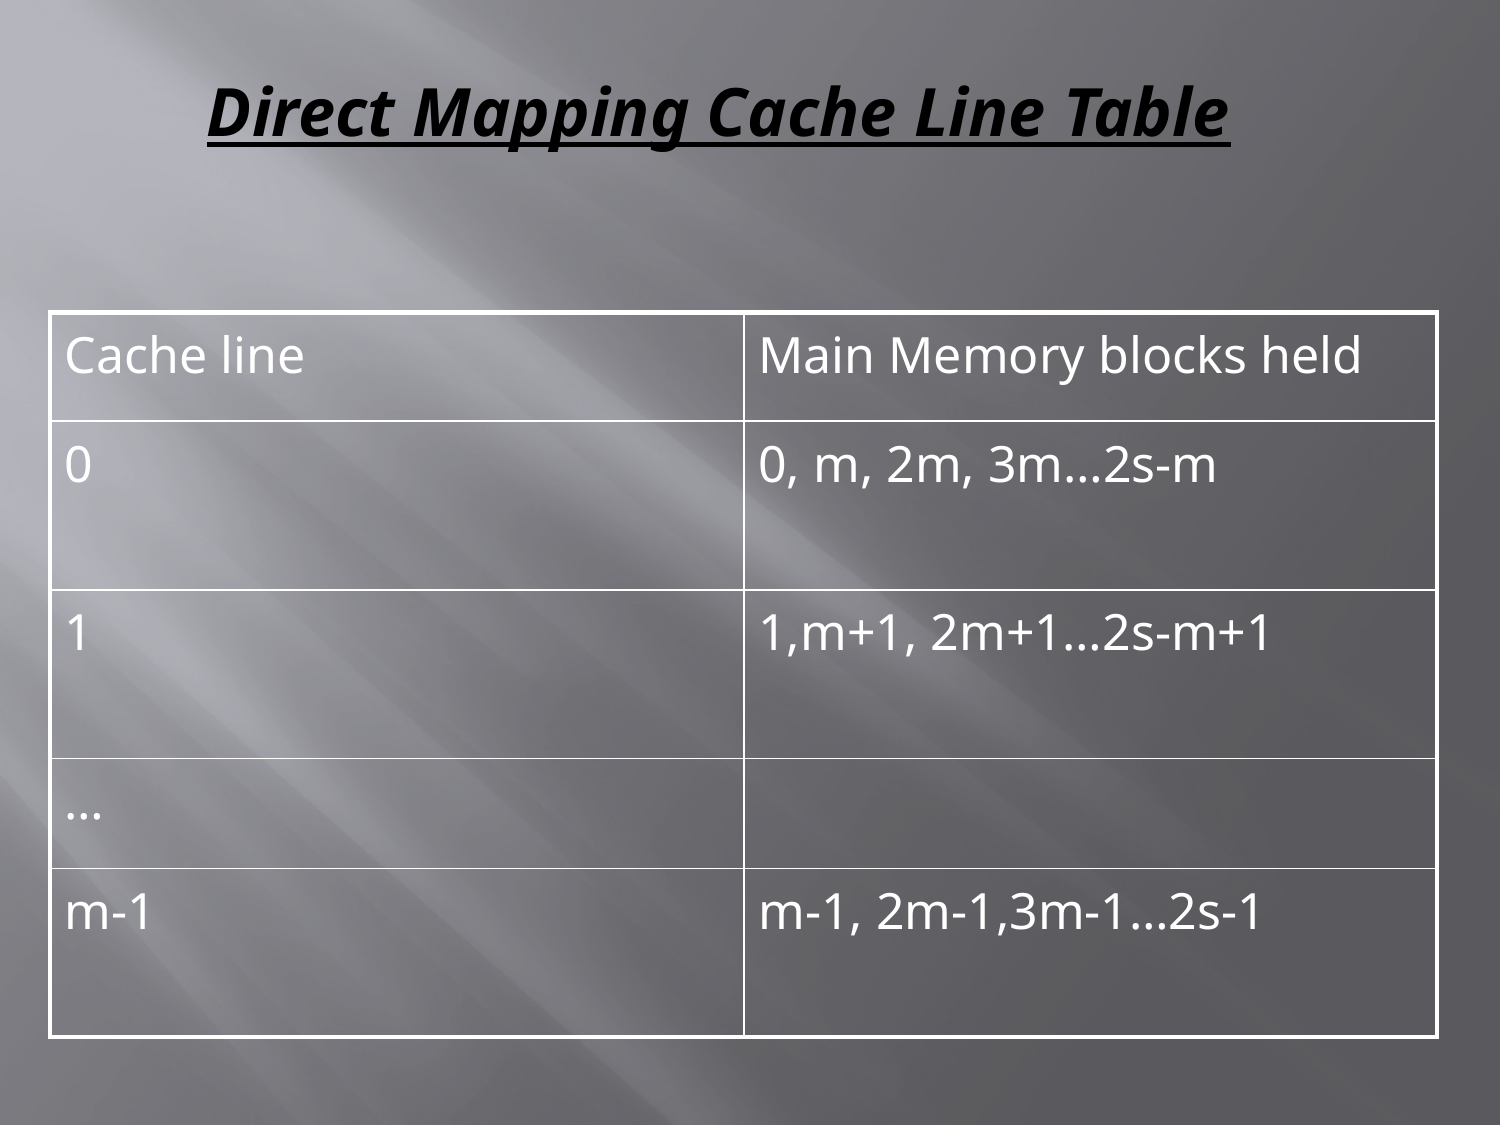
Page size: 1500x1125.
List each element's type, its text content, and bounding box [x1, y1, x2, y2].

table_header Cache line [52, 315, 743, 420]
table_cell m-1, 2m-1,3m-1…2s-1 [745, 869, 1435, 1035]
title Direct Mapping Cache Line Table [24, 45, 1413, 175]
table_cell 0, m, 2m, 3m…2s-m [745, 422, 1435, 589]
table_cell 1 [52, 591, 743, 758]
table_cell 0 [52, 422, 743, 589]
table_header Main Memory blocks held [745, 315, 1435, 420]
table_cell [745, 759, 1435, 868]
table_cell 1,m+1, 2m+1…2s-m+1 [745, 591, 1435, 758]
table_cell … [52, 759, 743, 868]
table_cell m-1 [52, 869, 743, 1035]
